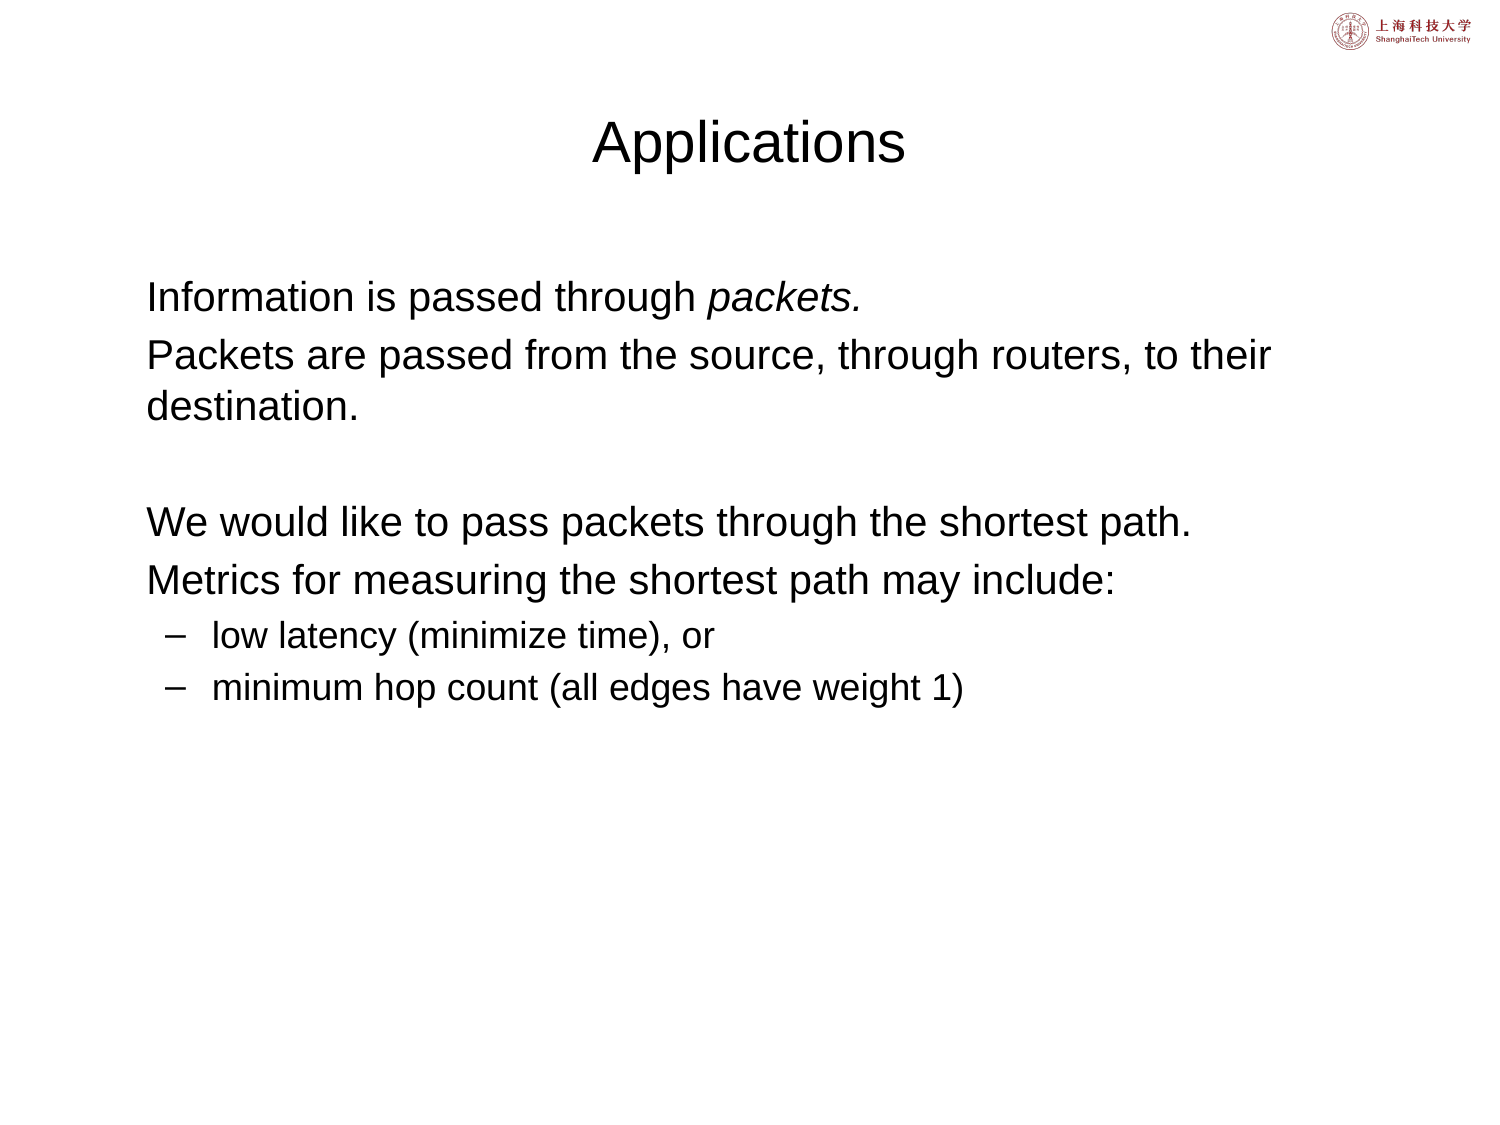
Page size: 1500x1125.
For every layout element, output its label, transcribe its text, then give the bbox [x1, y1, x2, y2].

picture [1327, 0, 1478, 109]
title Applications [74, 44, 1426, 233]
list Information is passed through packets. Packets are passed from the source, through routers, to their destination. We would like to pass packets through the shortest path. Metrics for measuring the shortest path may include: low latency (minimize time), or minimum hop count (all edges have weight 1) [74, 262, 1426, 1006]
